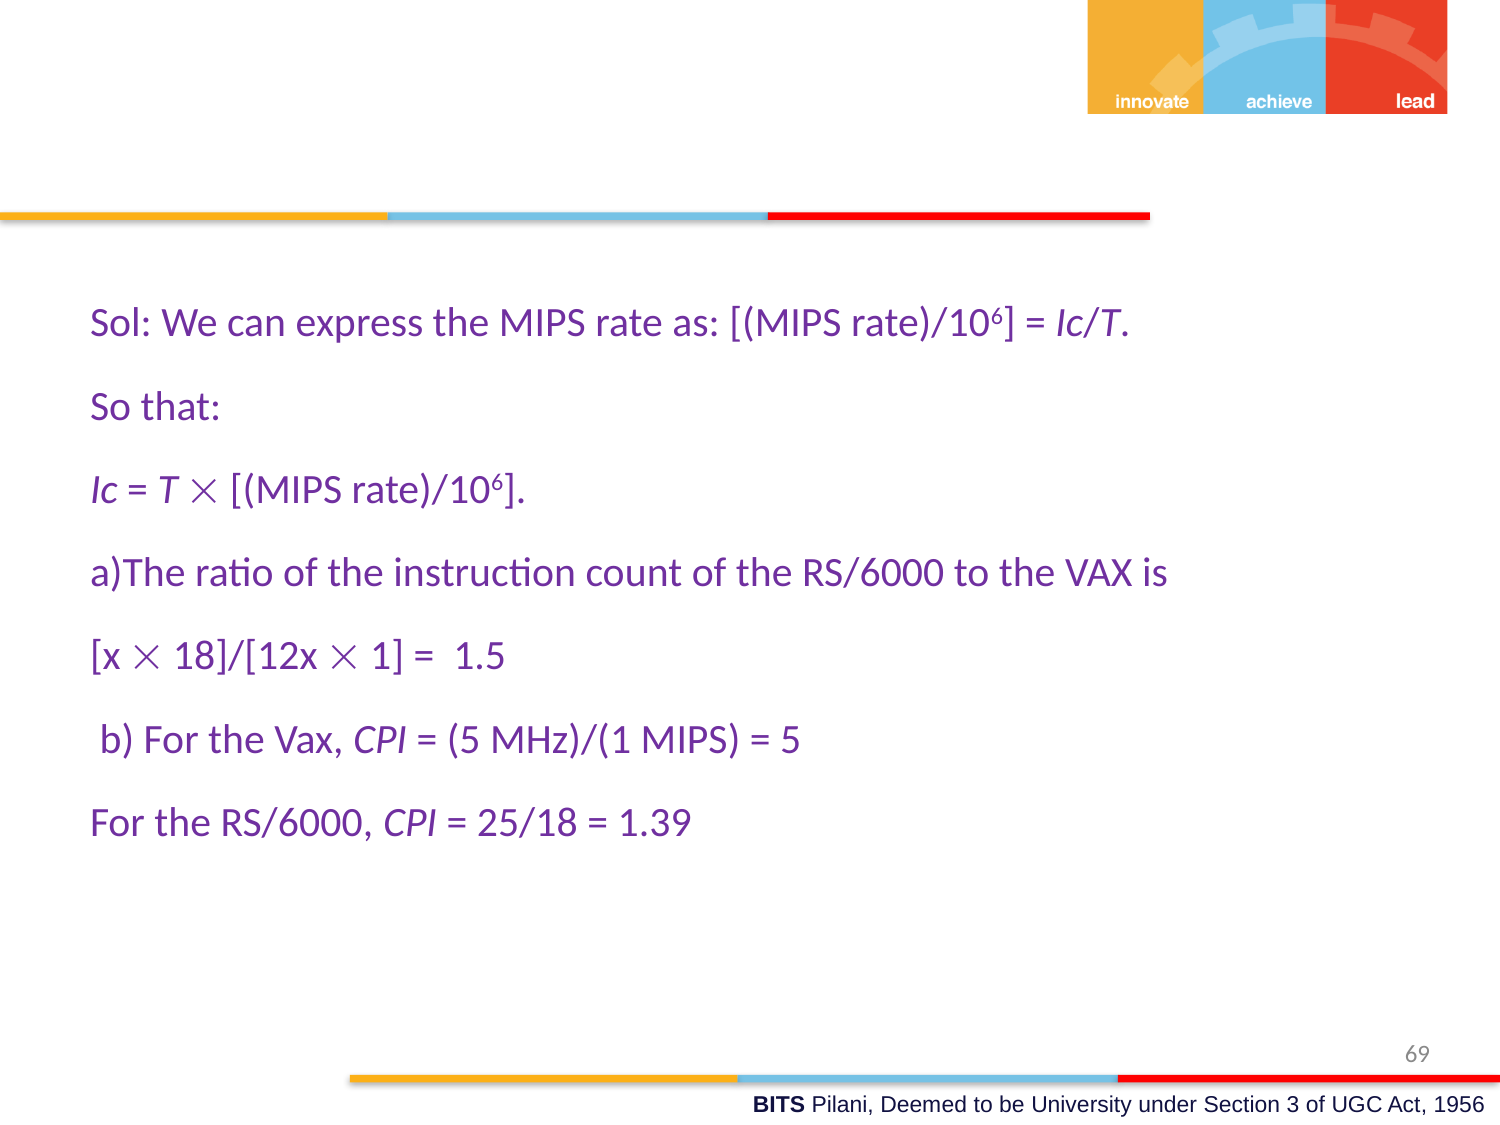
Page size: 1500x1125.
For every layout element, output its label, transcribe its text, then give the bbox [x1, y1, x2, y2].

slide_number 69 [1095, 1022, 1446, 1083]
picture [1087, 0, 1448, 114]
list Sol: We can express the MIPS rate as: [(MIPS rate)/106] = Ic/T. So that: Ic = T  [(MIPS rate)/106]. a)The ratio of the instruction count of the RS/6000 to the VAX is [x  18]/[12x  1] = 1.5 b) For the Vax, CPI = (5 MHz)/(1 MIPS) = 5 For the RS/6000, CPI = 25/18 = 1.39 [75, 262, 1459, 1005]
